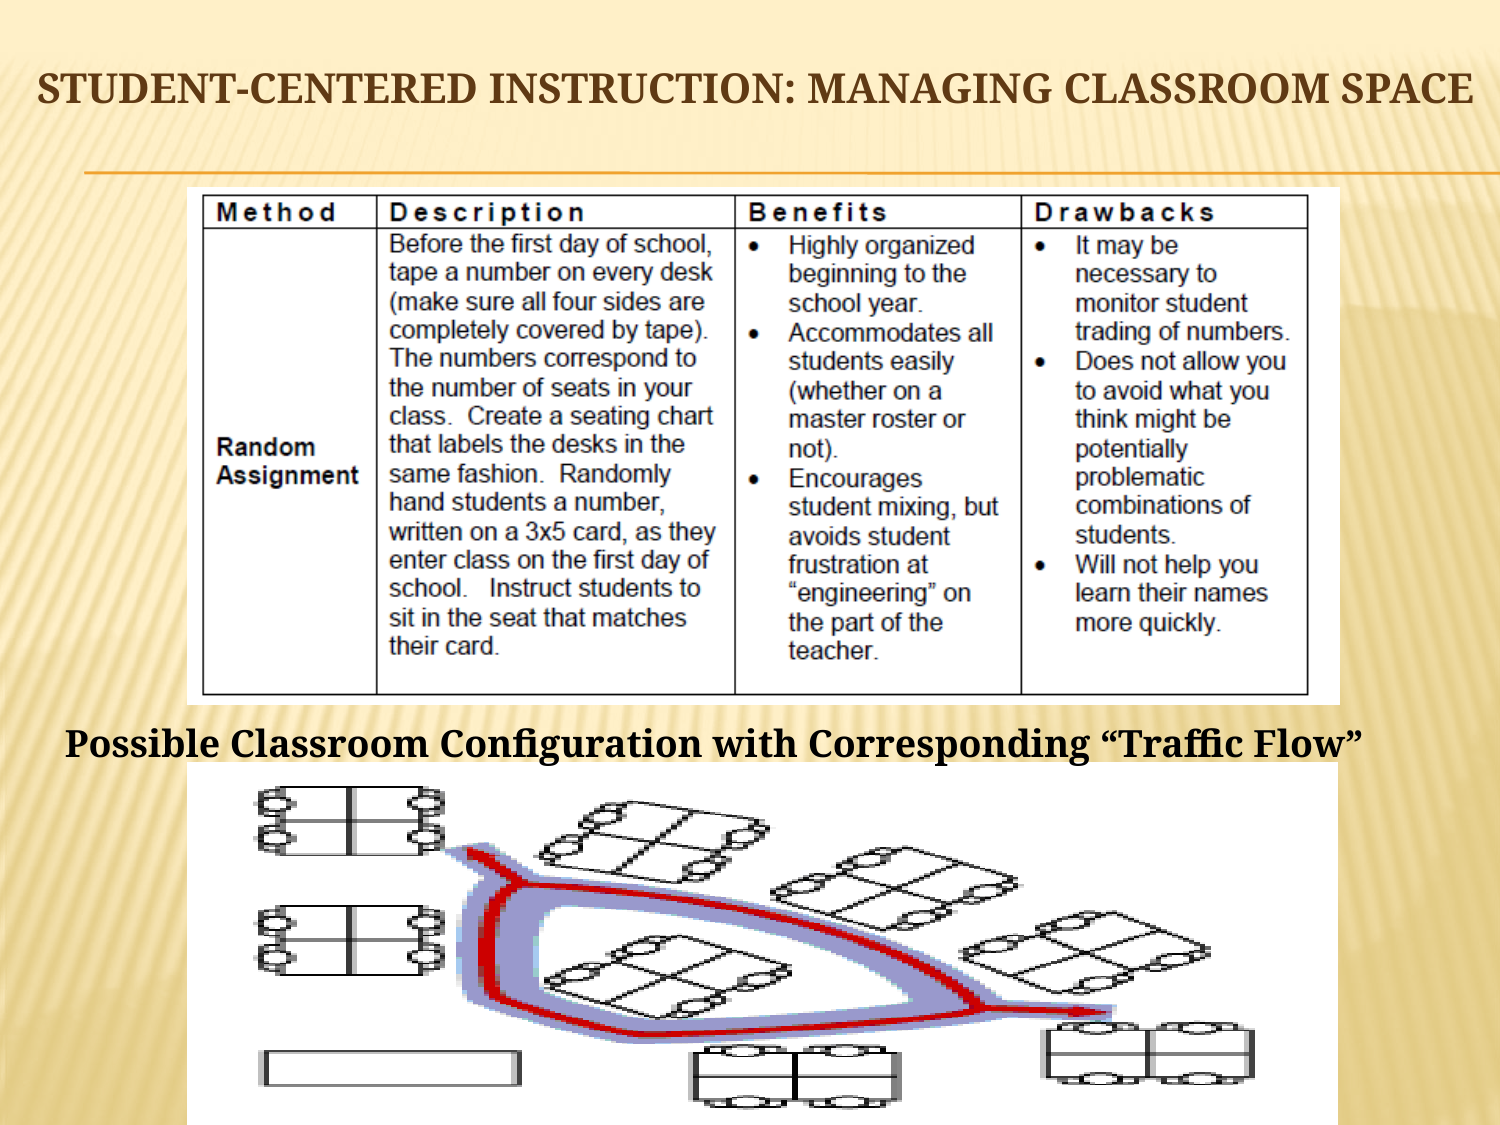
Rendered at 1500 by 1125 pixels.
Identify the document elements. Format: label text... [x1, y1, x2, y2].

picture [187, 762, 1338, 1125]
text_box Possible Classroom Configuration with Corresponding “Traffic Flow” [50, 712, 1425, 773]
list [187, 187, 1340, 705]
title Student-Centered Instruction: MANAGING CLASSROOM SPACE [0, 0, 1500, 125]
